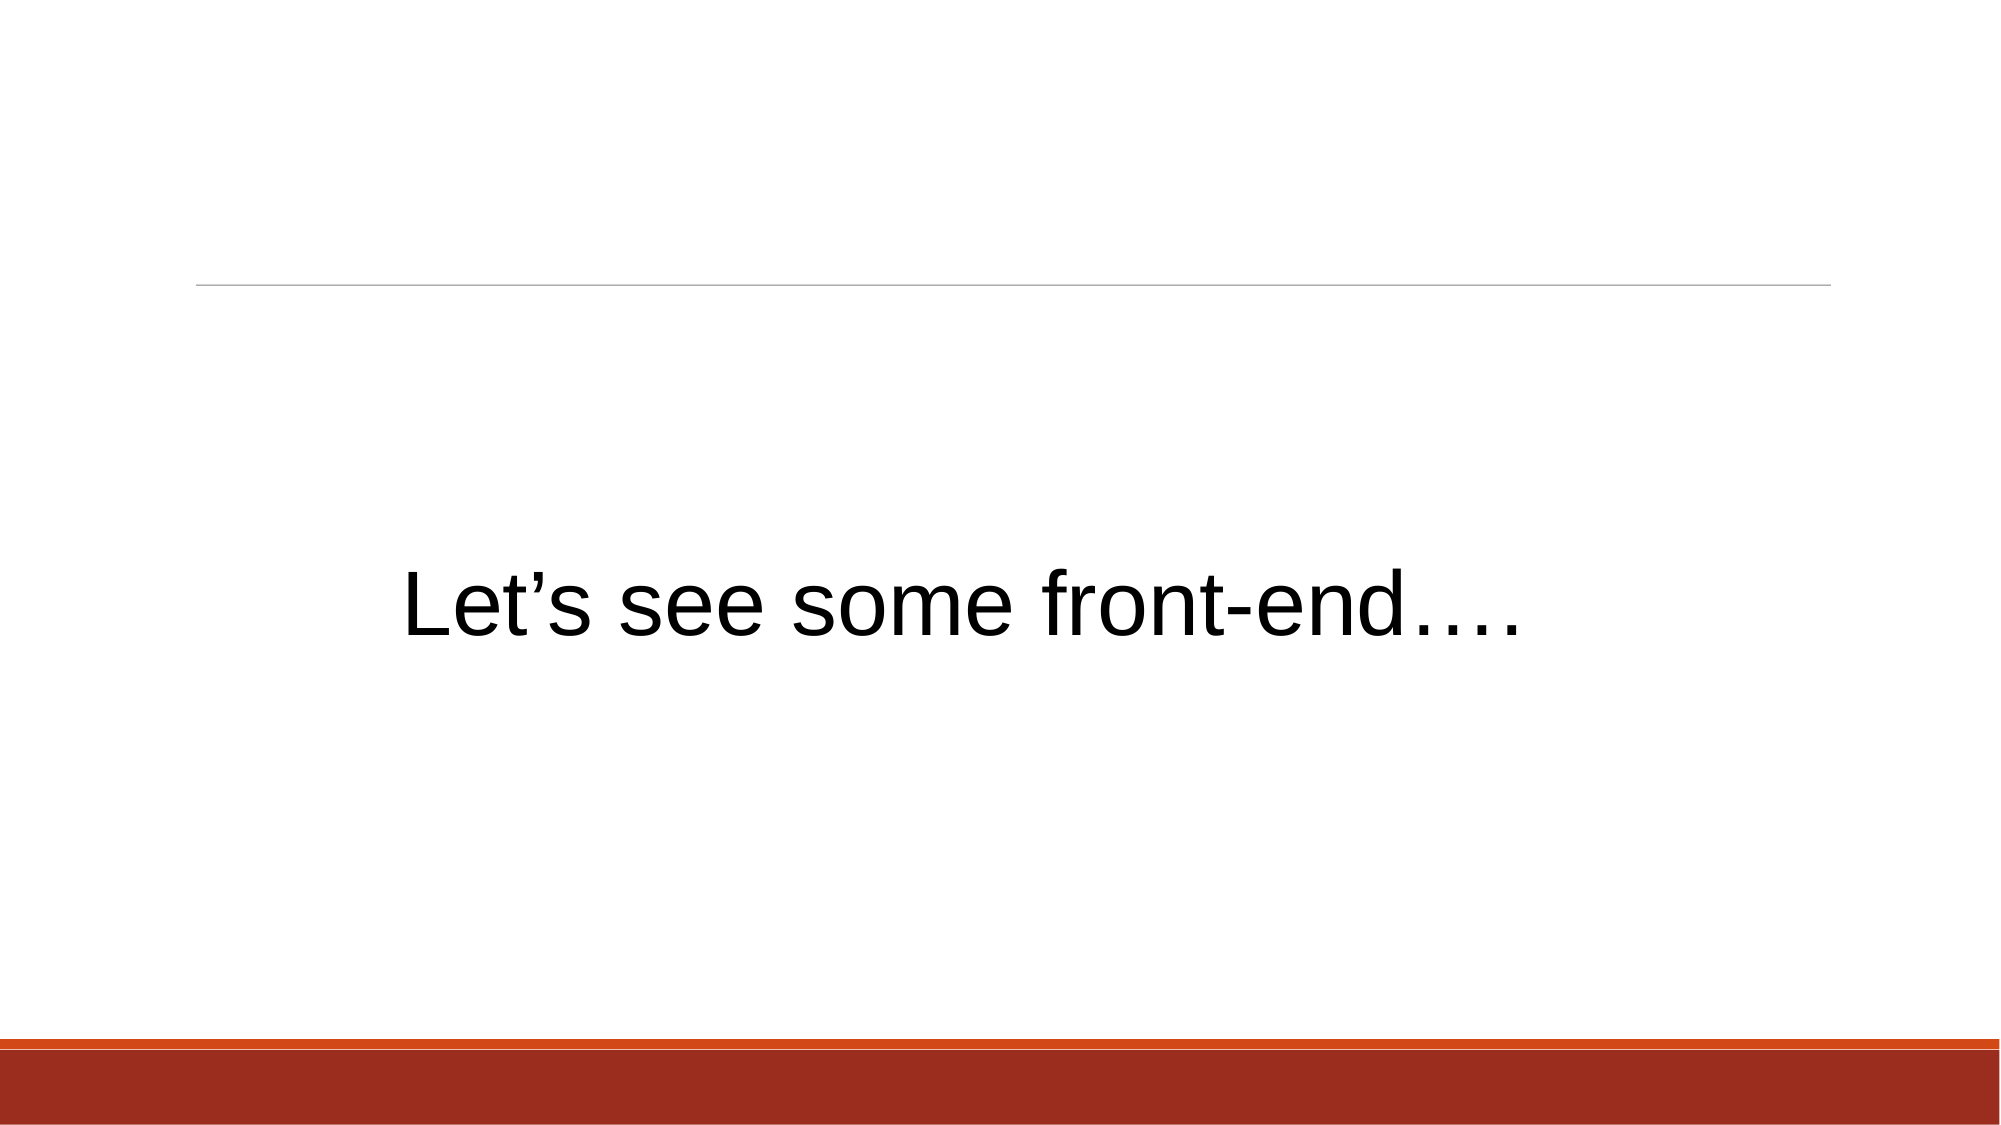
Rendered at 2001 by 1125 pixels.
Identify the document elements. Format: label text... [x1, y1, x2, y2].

title Let’s see some front-end…. [400, 487, 1773, 725]
